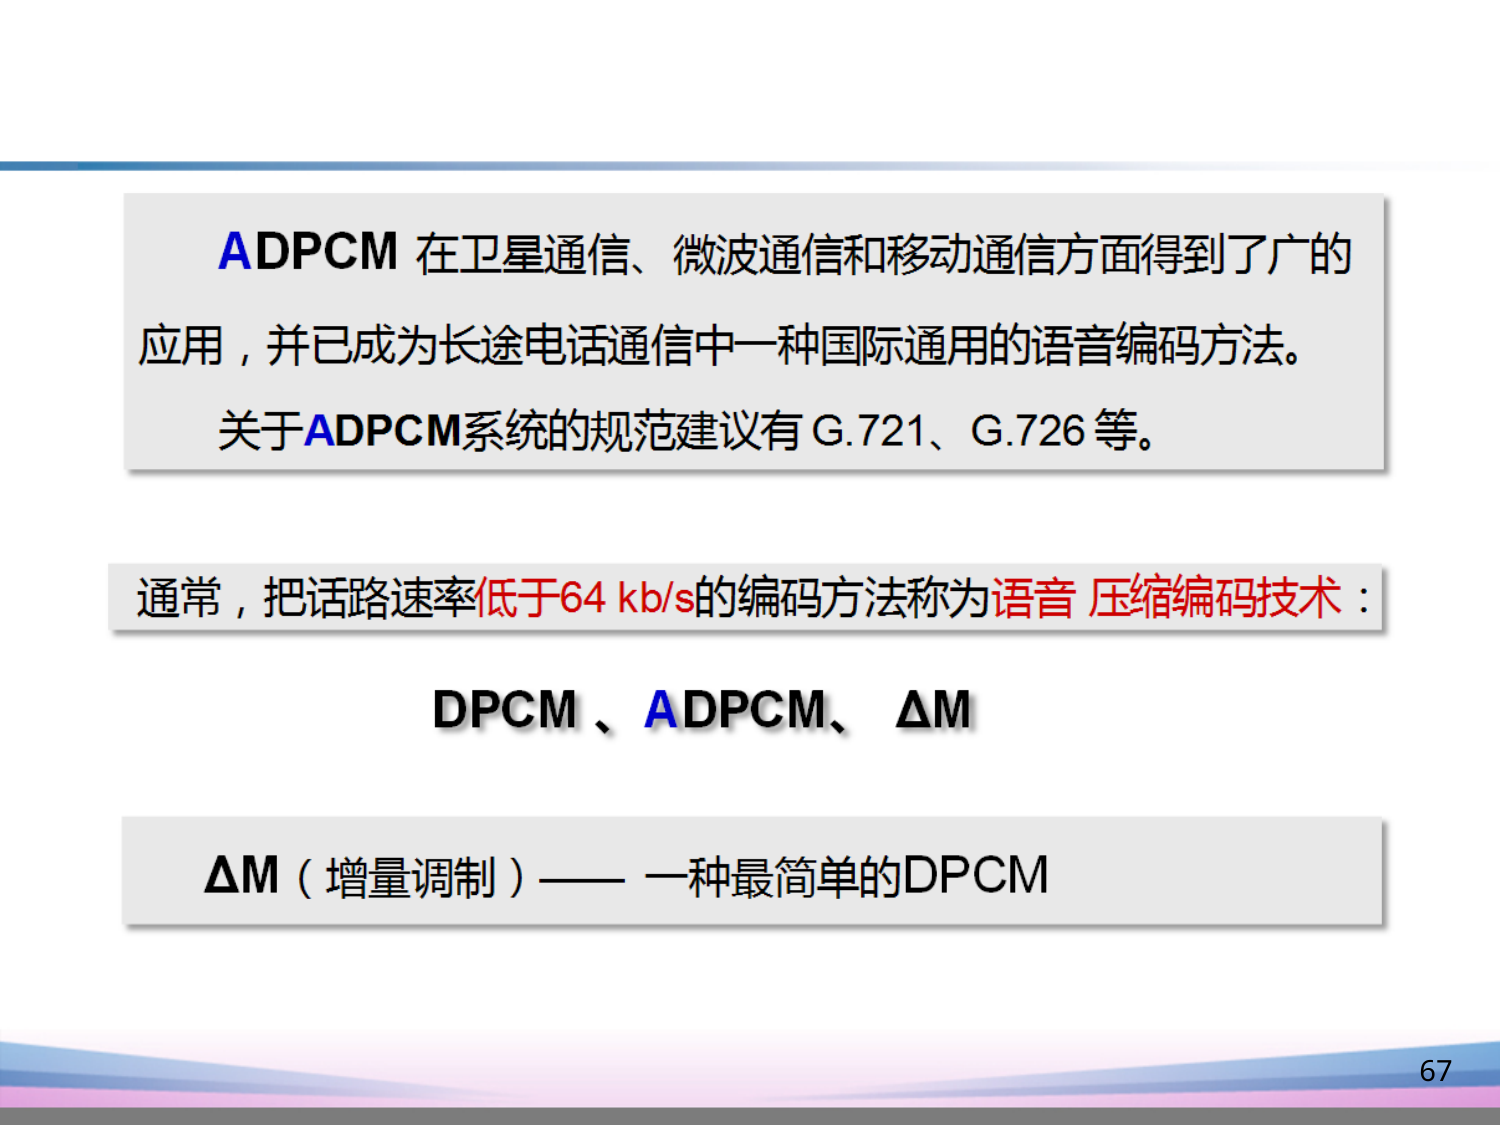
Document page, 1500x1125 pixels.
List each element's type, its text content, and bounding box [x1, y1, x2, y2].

slide_number 67 [1154, 1023, 1468, 1100]
picture [0, 0, 1500, 1125]
